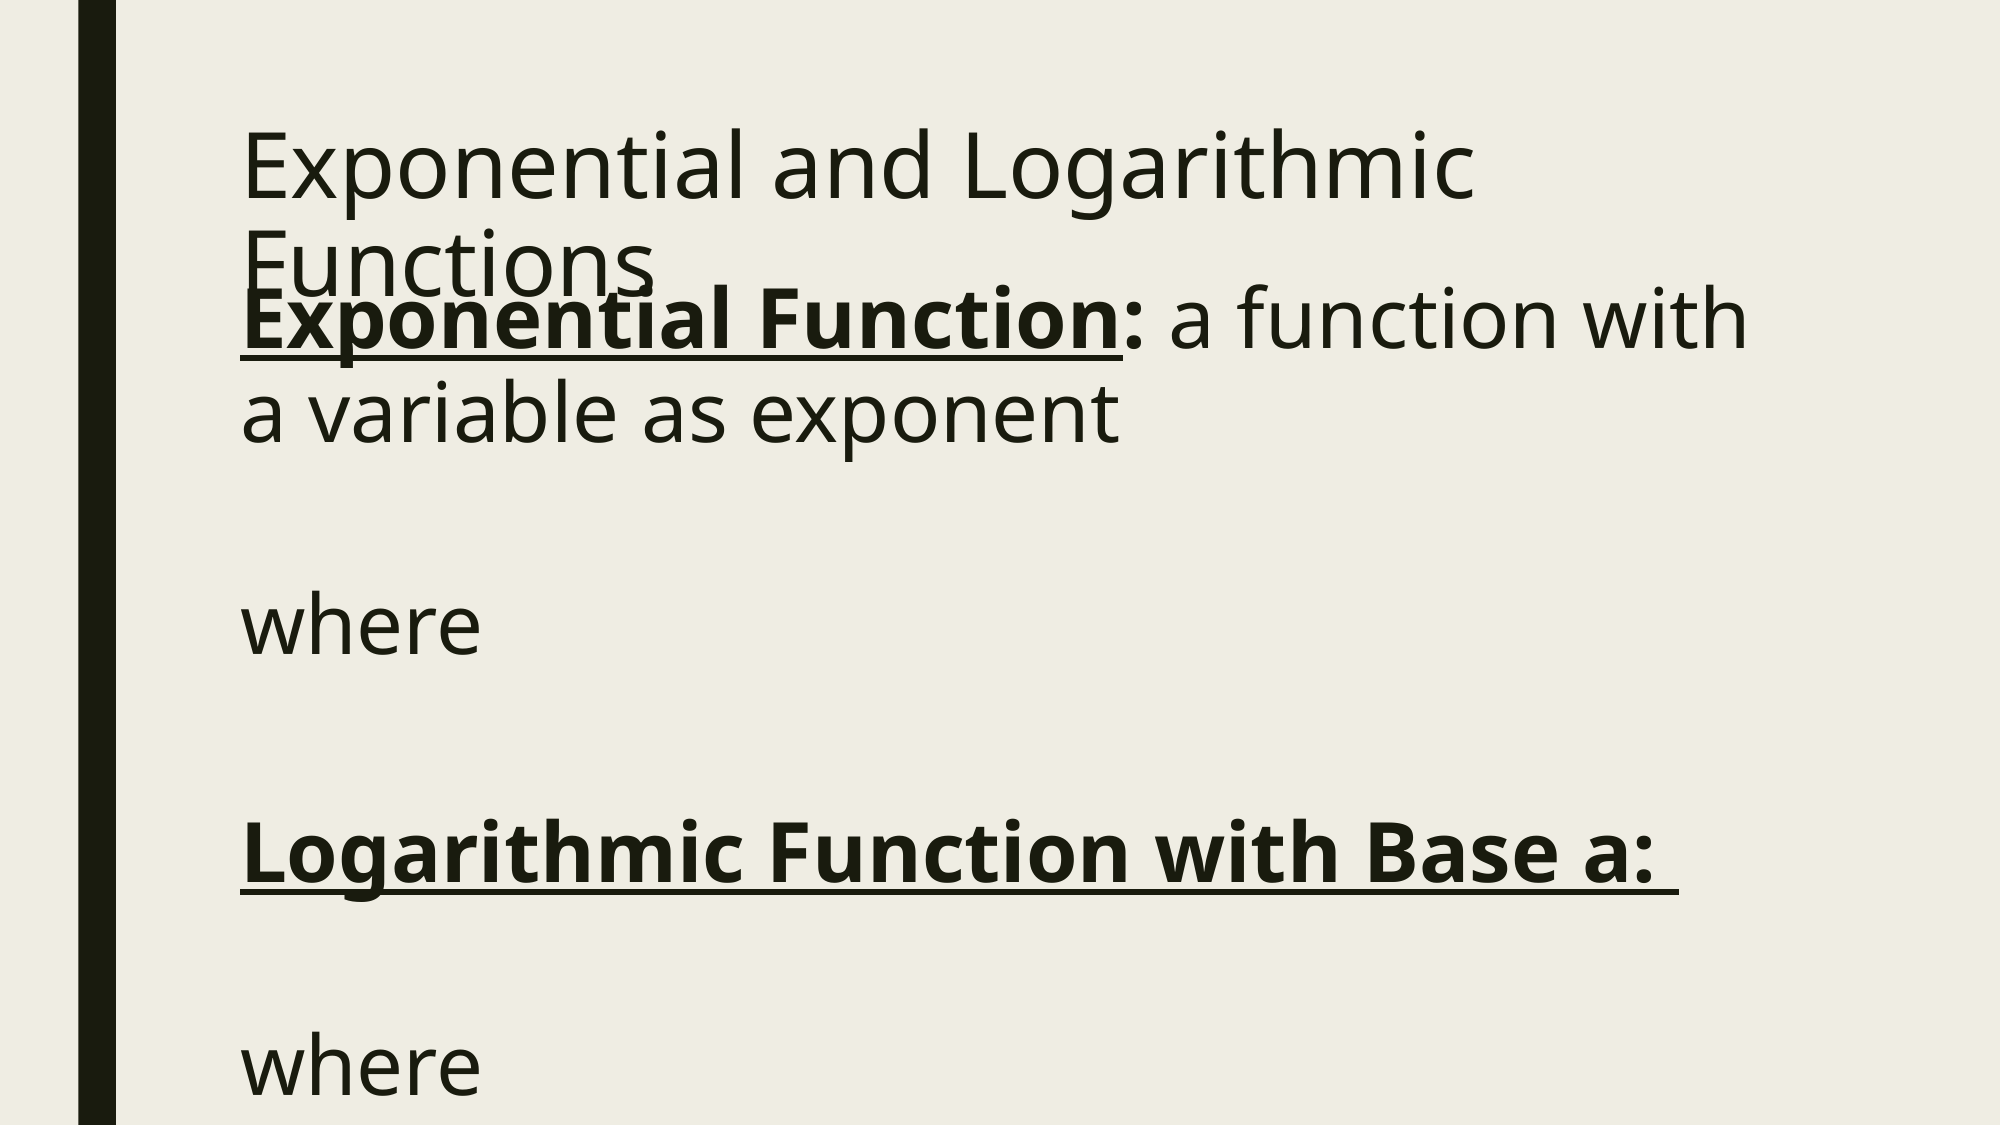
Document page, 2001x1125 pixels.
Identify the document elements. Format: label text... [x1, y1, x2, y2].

title Exponential and Logarithmic Functions [225, 112, 1800, 357]
